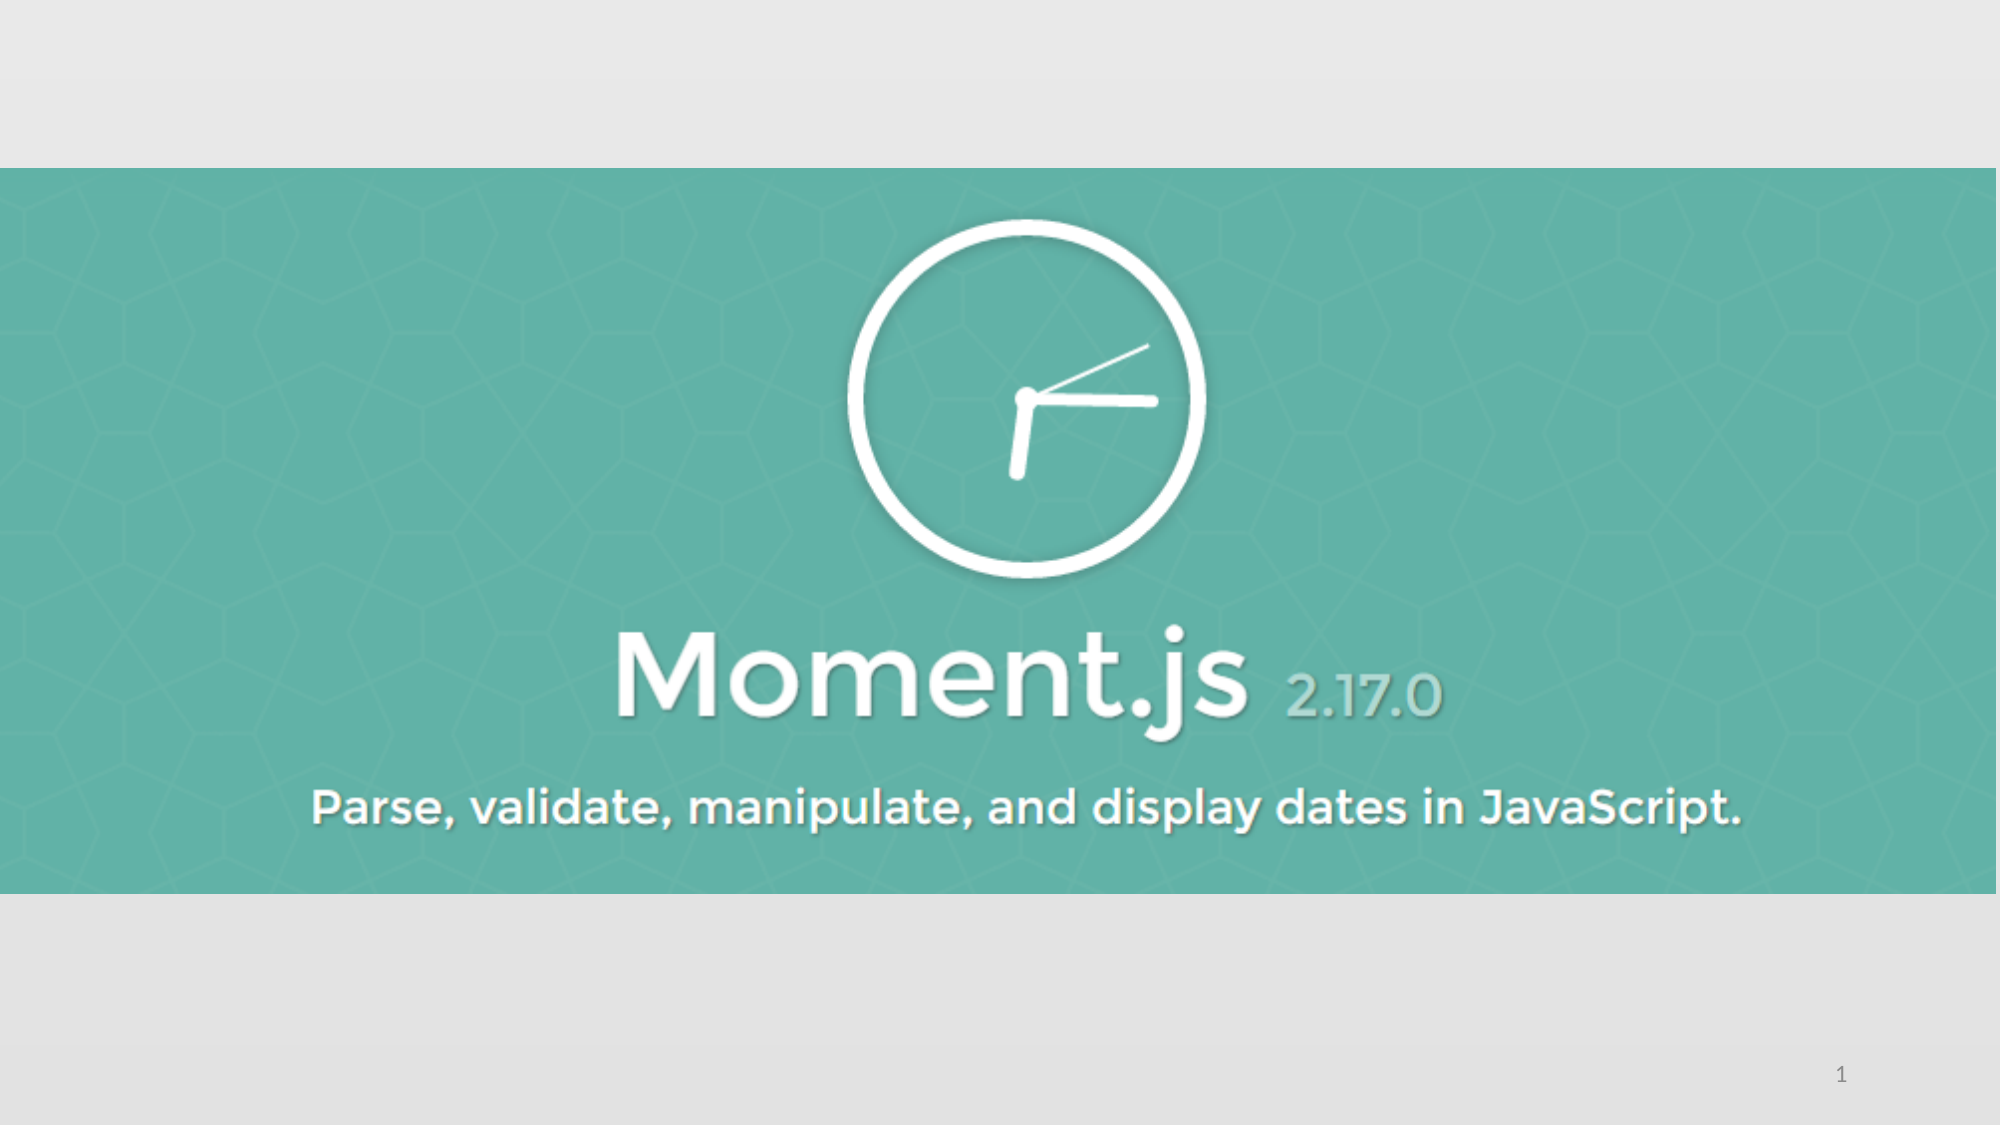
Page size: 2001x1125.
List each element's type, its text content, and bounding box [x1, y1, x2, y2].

slide_number 1 [1412, 1042, 1863, 1103]
picture [0, 168, 1996, 894]
